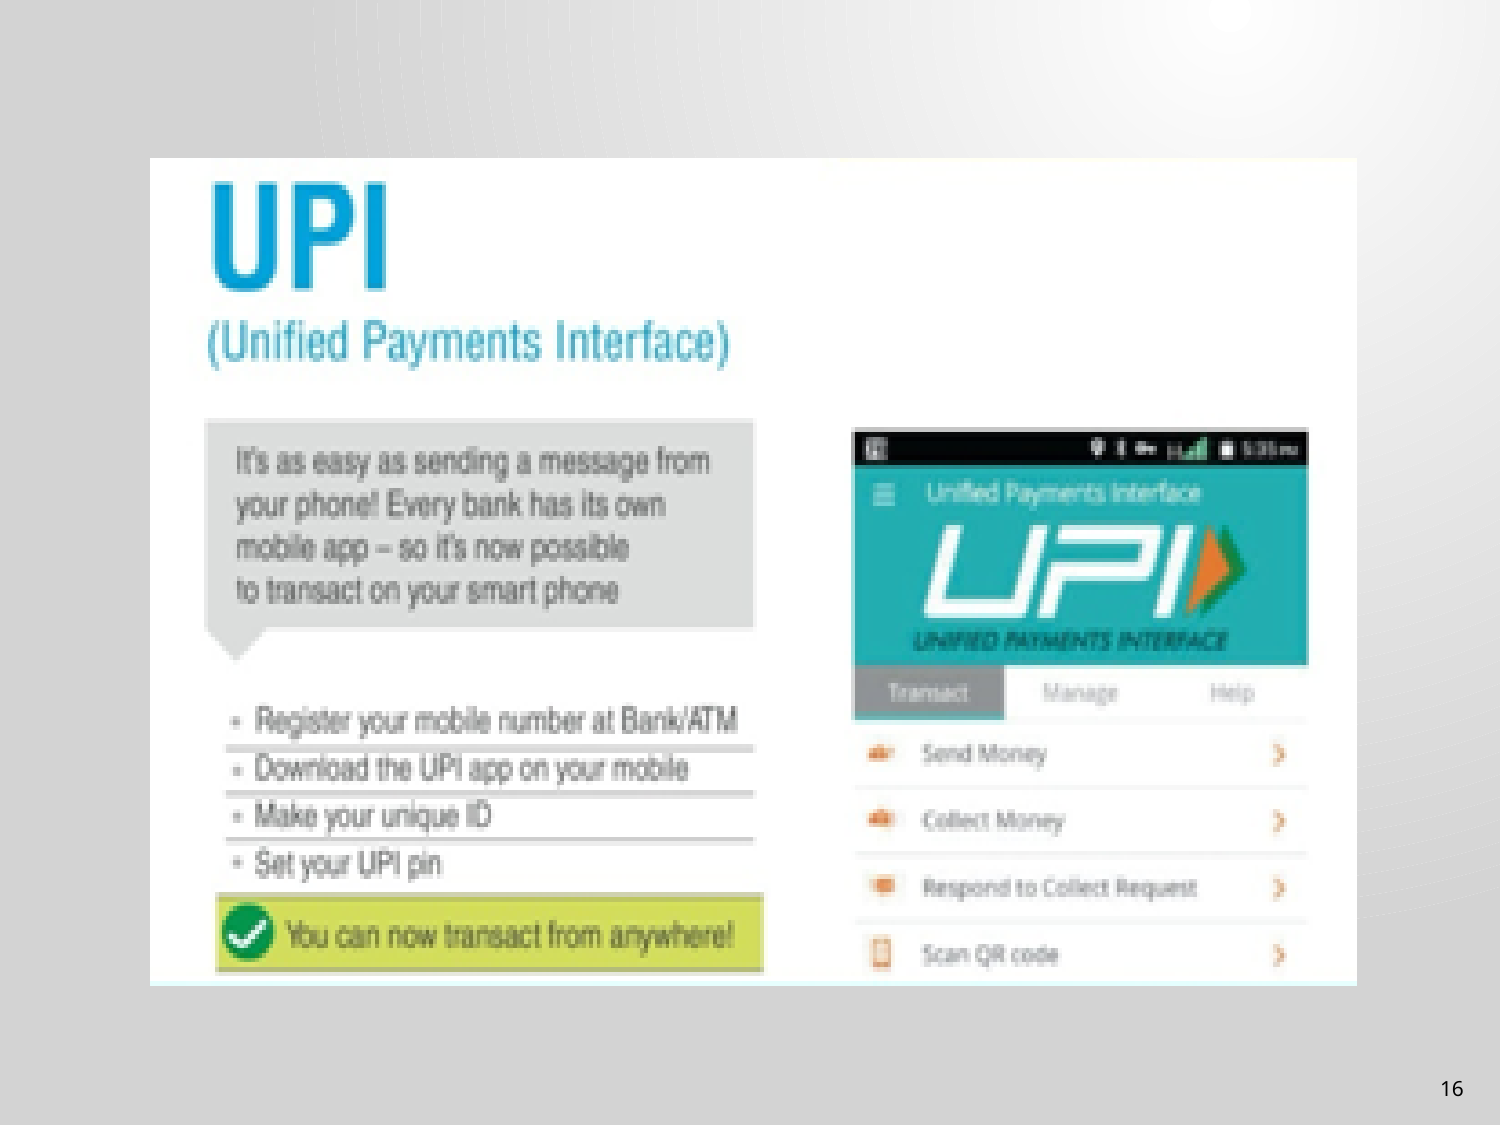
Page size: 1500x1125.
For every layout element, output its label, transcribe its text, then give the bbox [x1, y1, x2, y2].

picture [149, 158, 1357, 986]
slide_number 16 [1309, 1051, 1479, 1112]
